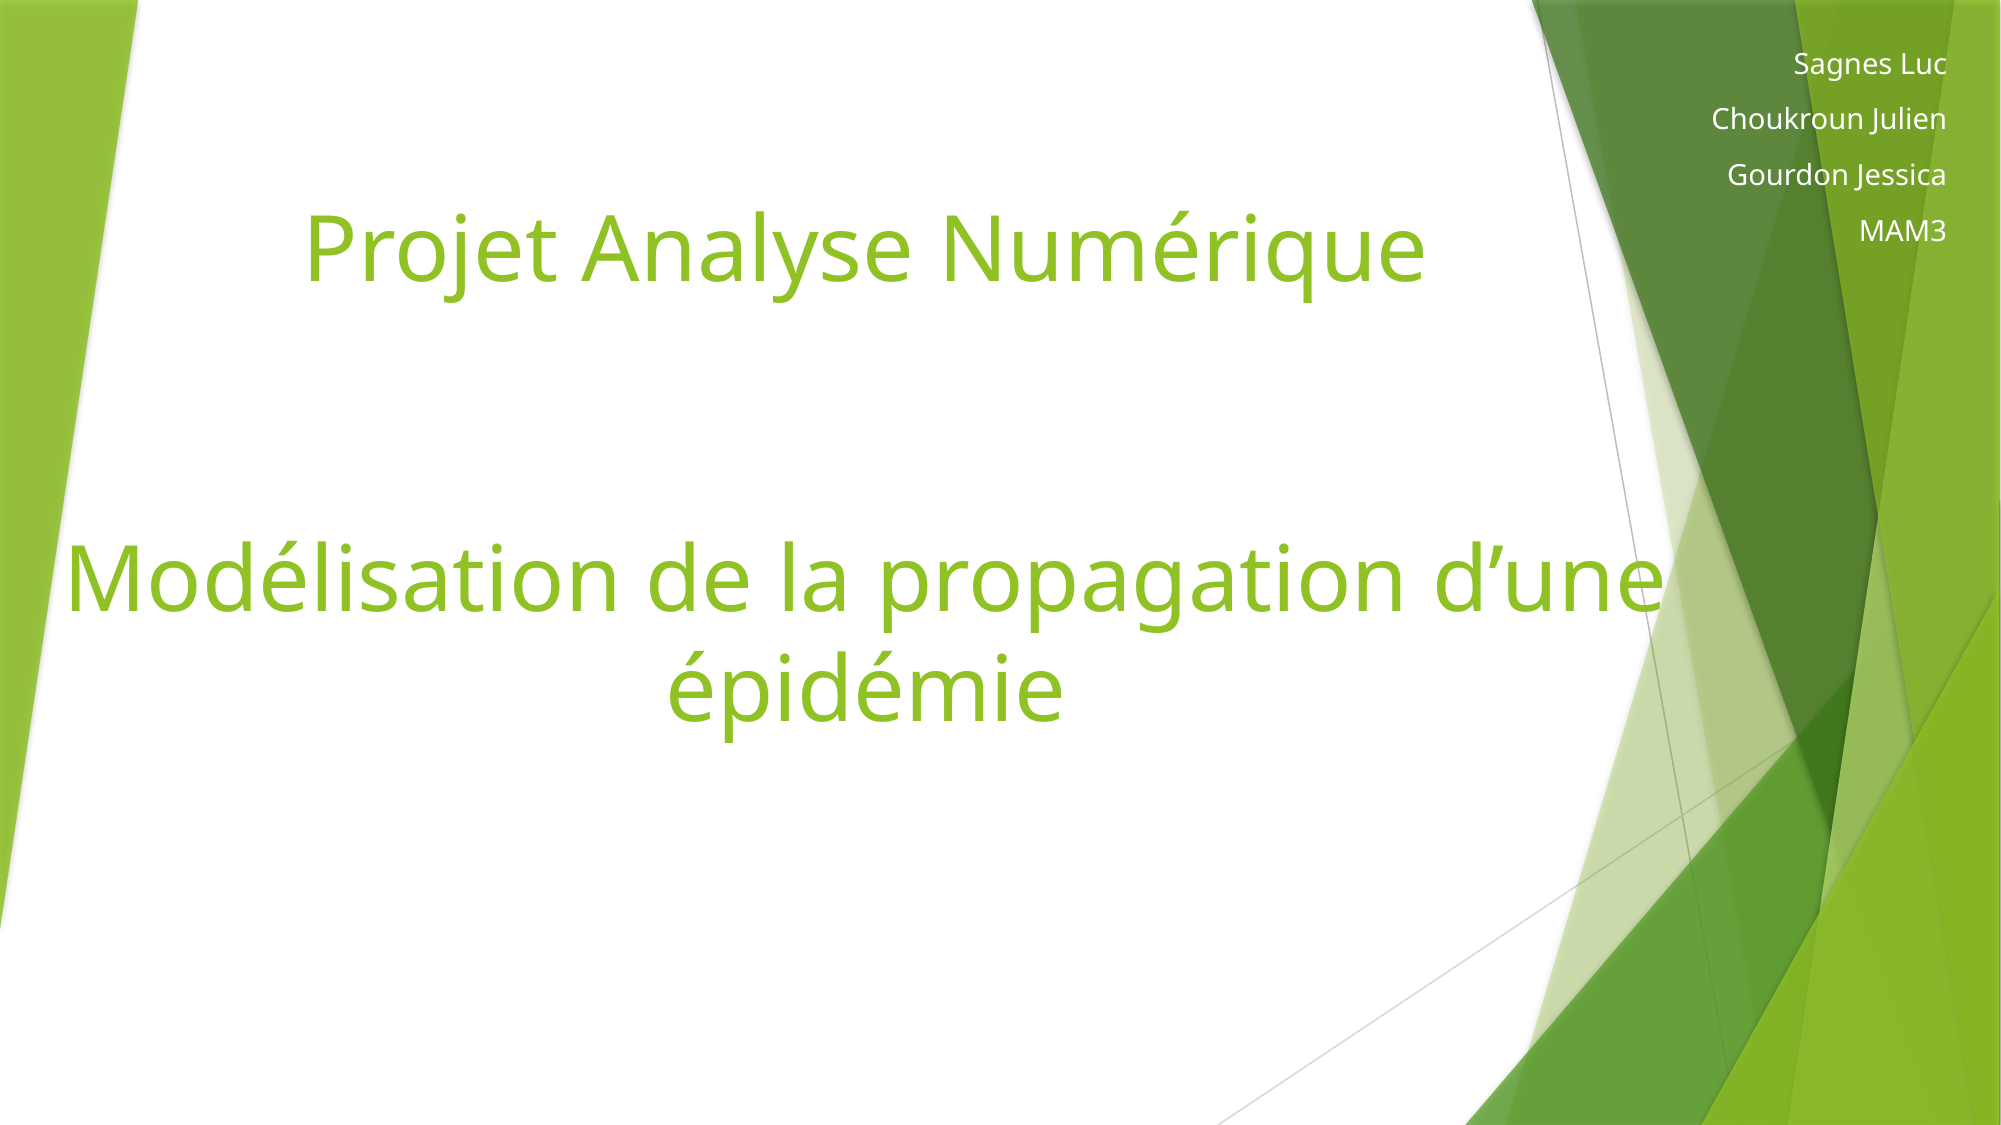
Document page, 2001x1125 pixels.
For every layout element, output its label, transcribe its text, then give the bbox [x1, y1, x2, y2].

subtitle Sagnes Luc Choukroun Julien Gourdon Jessica MAM3 [688, 37, 1963, 218]
title Projet Analyse Numérique Modélisation de la propagation d’une épidémie [0, 193, 1733, 748]
